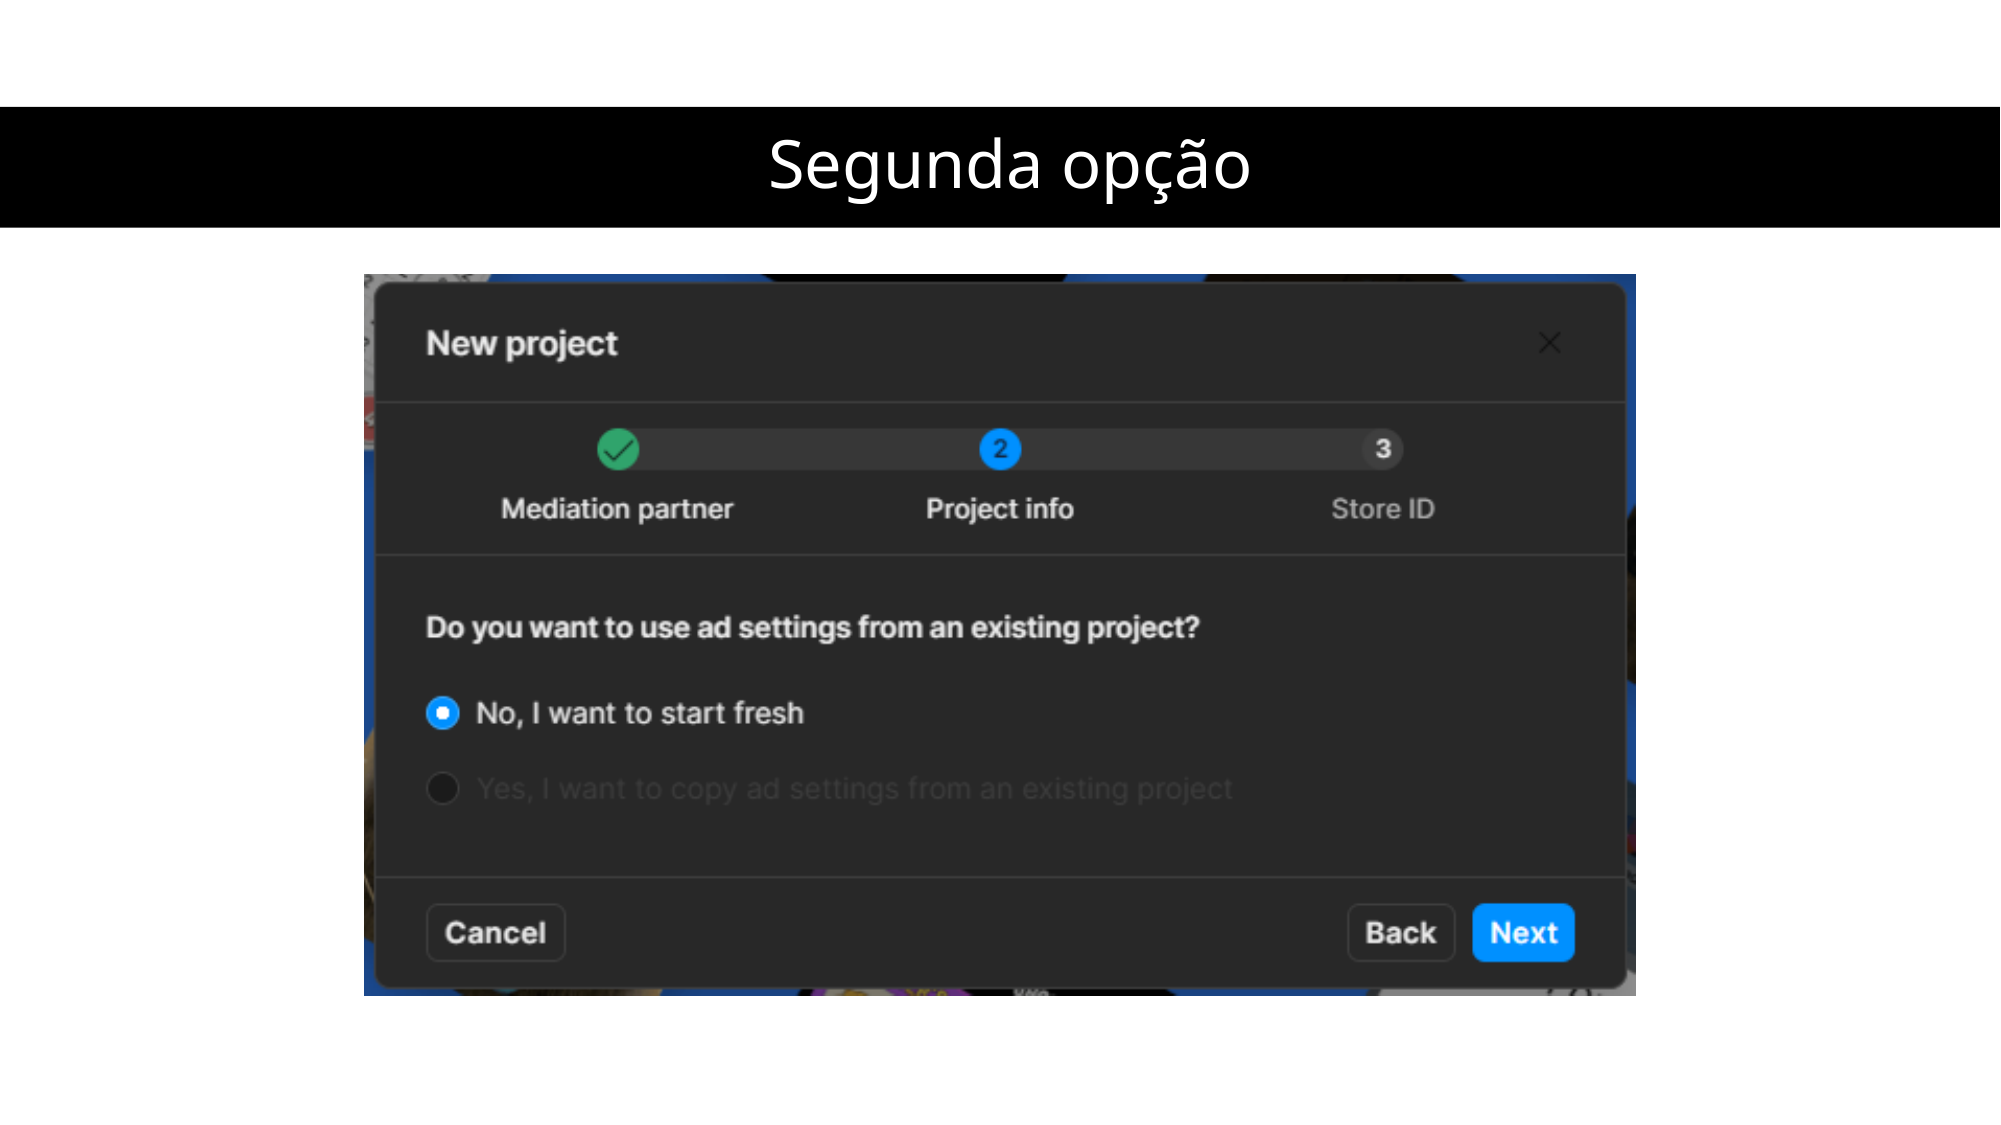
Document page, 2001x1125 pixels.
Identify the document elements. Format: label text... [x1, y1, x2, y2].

text_box [0, 105, 2000, 229]
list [364, 274, 1636, 997]
title Segunda opção [91, 105, 1931, 228]
